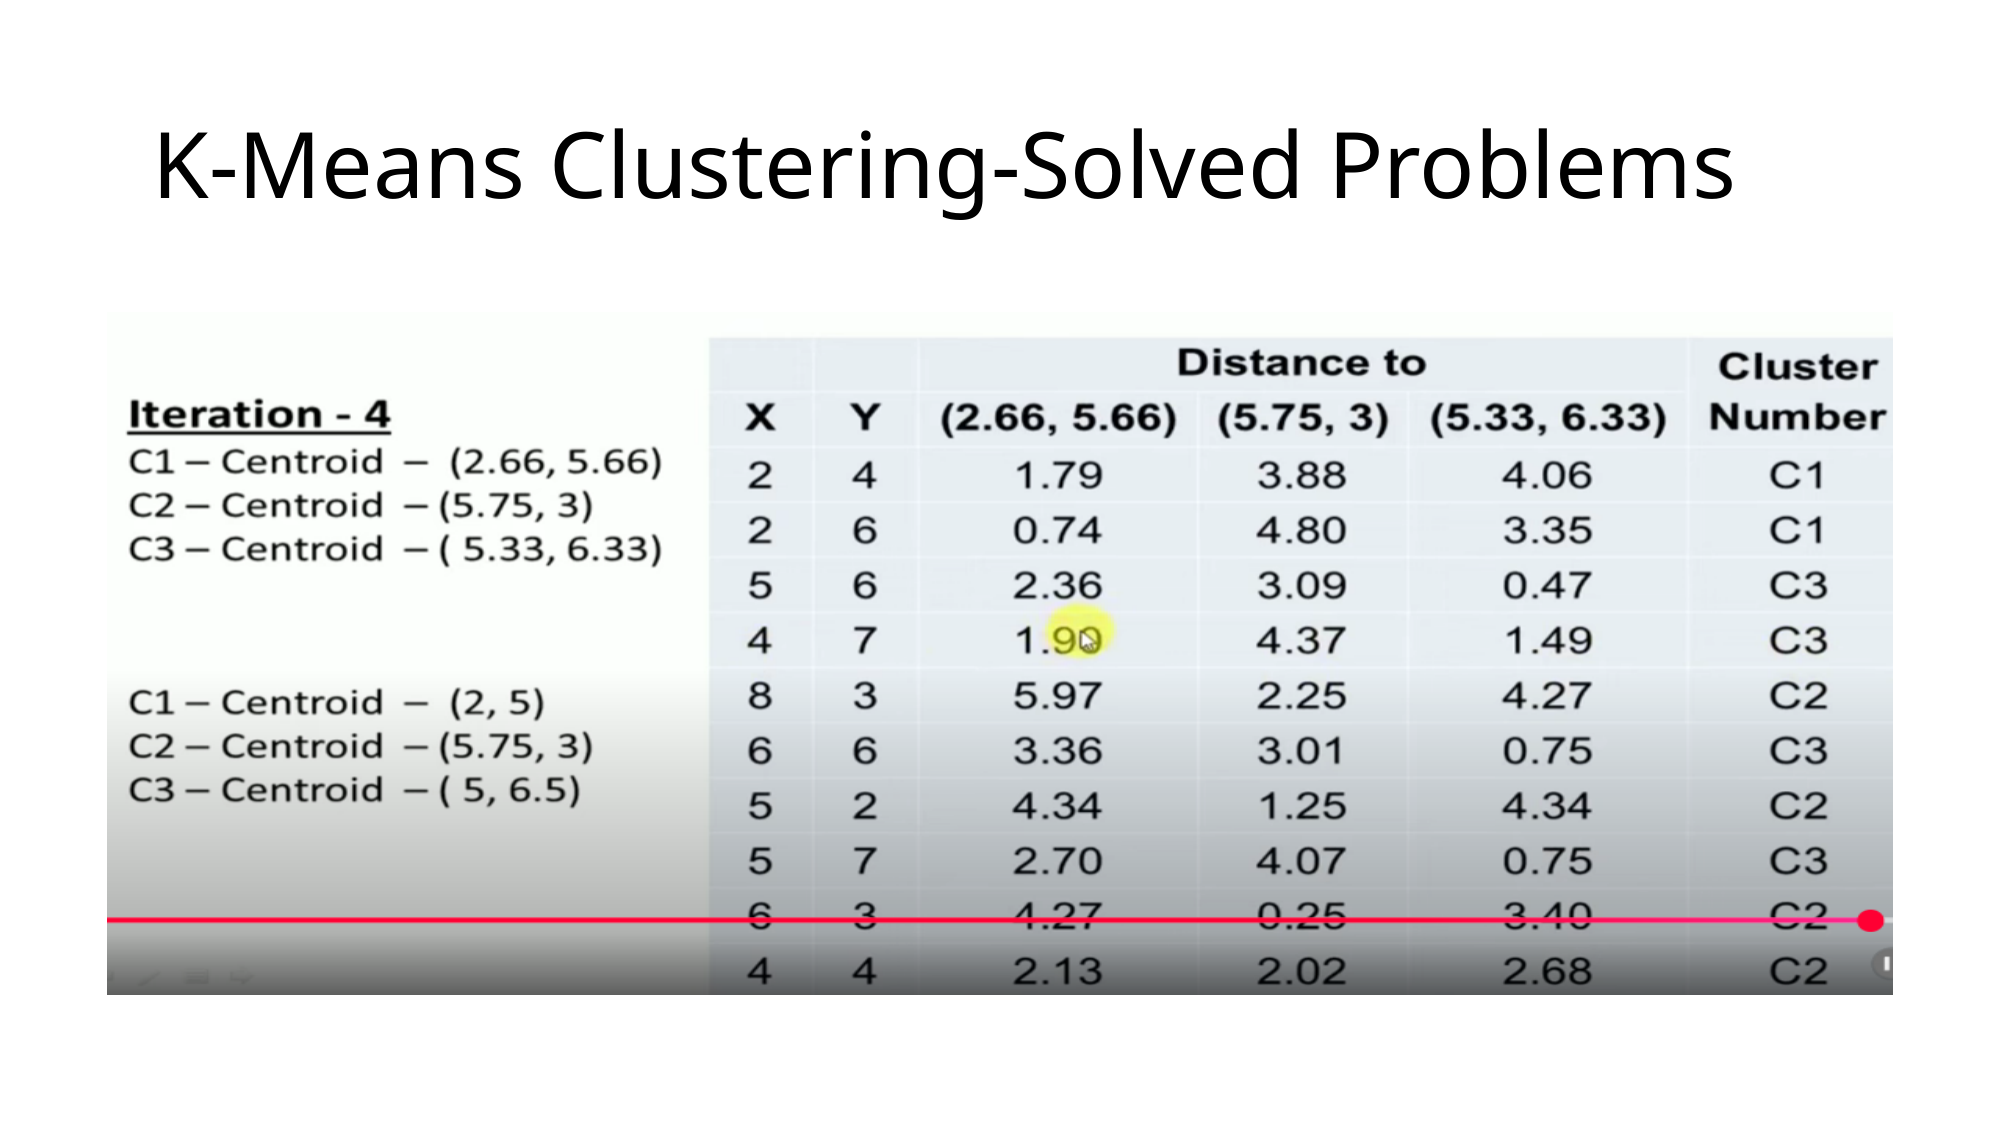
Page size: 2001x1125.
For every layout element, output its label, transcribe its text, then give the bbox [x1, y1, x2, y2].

picture [107, 312, 1893, 995]
title K-Means Clustering-Solved Problems [137, 59, 1863, 278]
